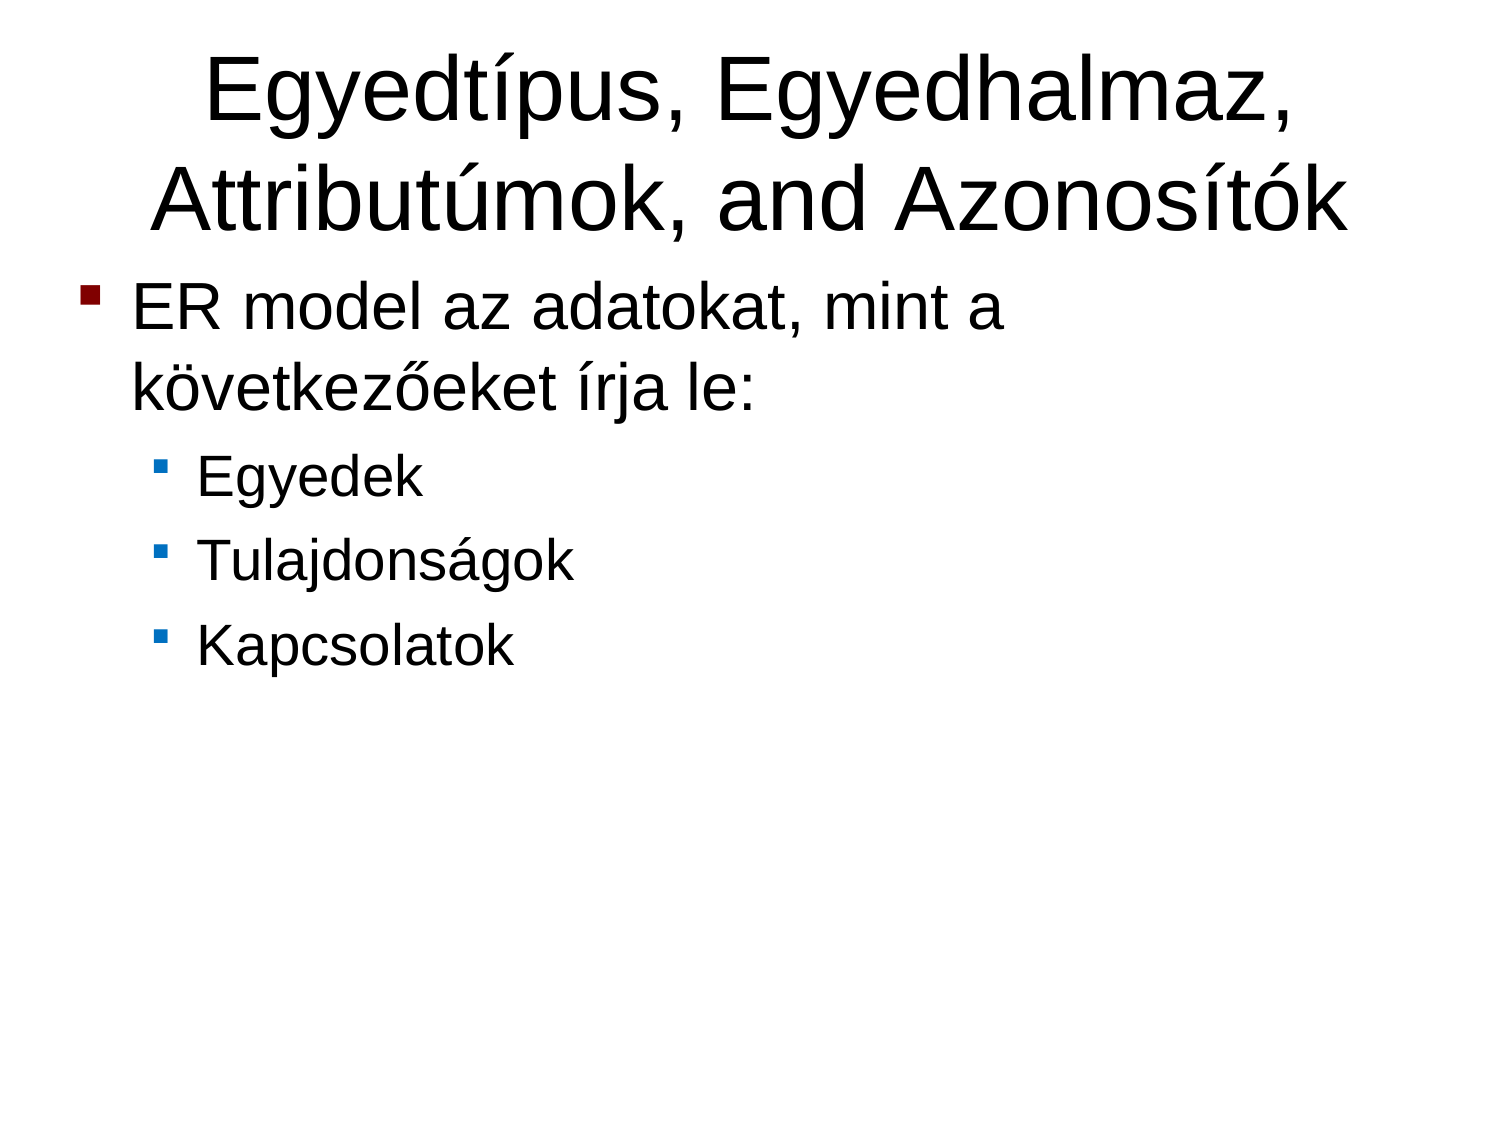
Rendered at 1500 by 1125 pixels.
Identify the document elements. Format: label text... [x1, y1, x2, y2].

title Egyedtípus, Egyedhalmaz, Attributúmok, and Azonosítók [75, 44, 1425, 233]
list ER model az adatokat, mint a következőeket írja le: Egyedek Tulajdonságok Kapcsolatok [75, 263, 1425, 1006]
